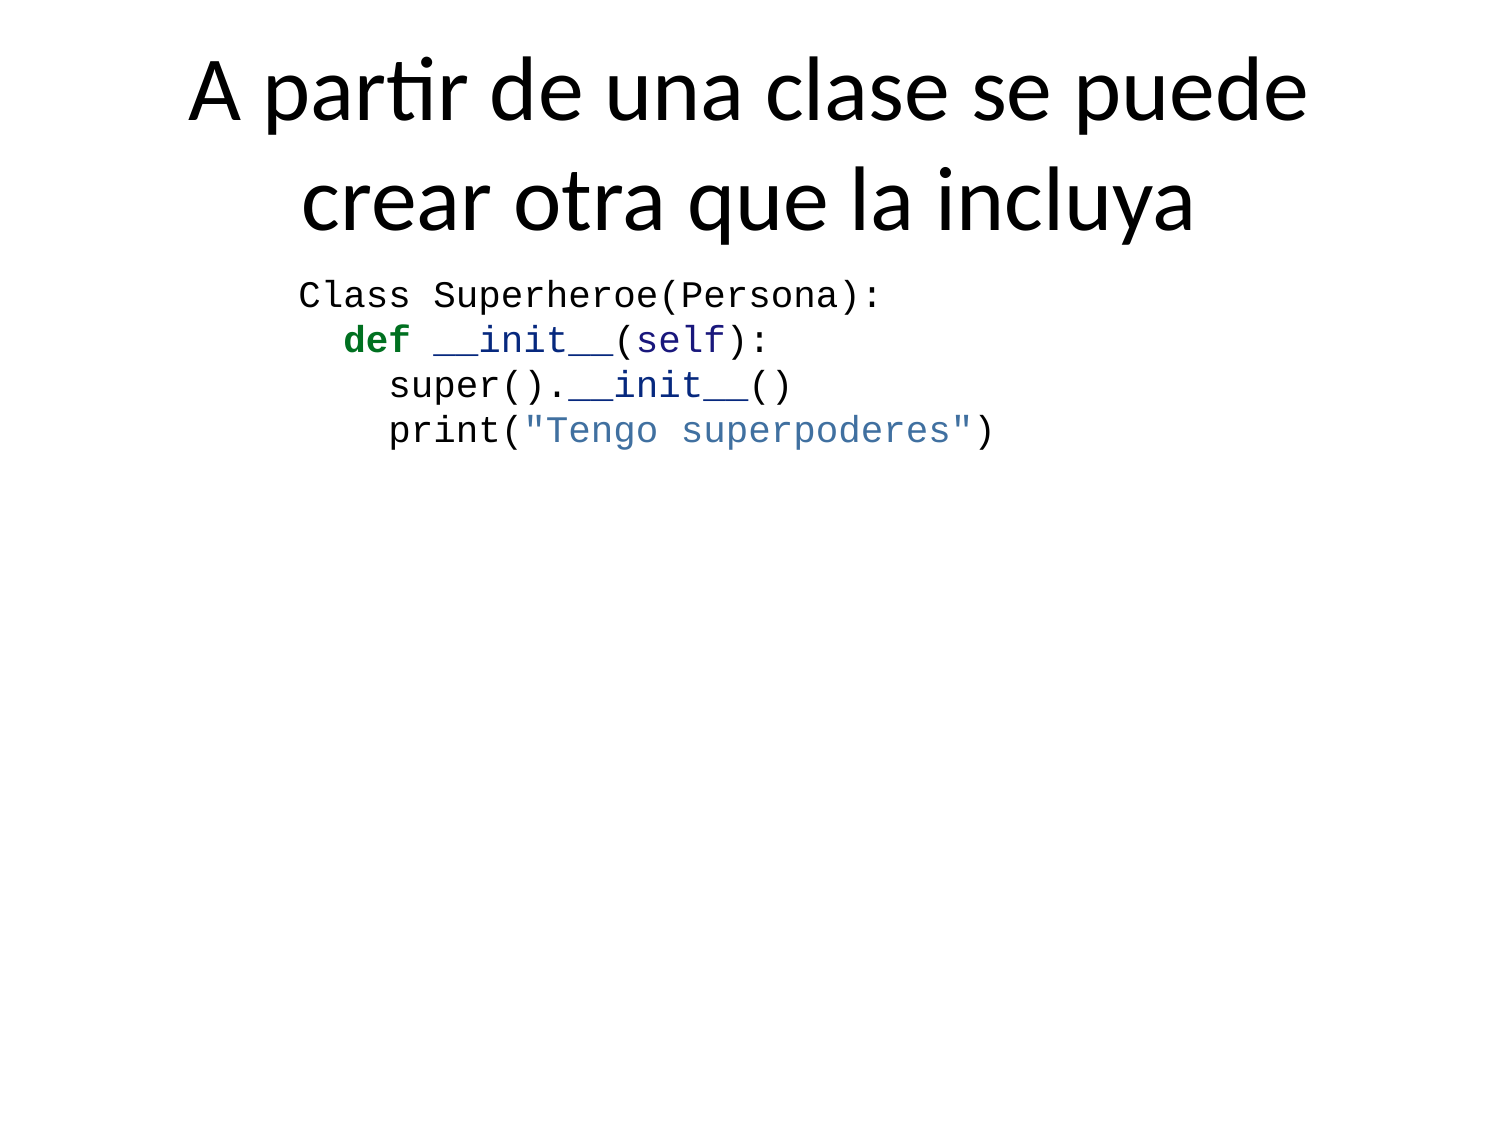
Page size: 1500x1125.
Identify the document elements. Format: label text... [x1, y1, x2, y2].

list Class Superheroe(Persona): def __init__(self): super().__init__() print("Tengo superpoderes") [75, 262, 1425, 1005]
title A partir de una clase se puede crear otra que la incluya [75, 45, 1425, 233]
